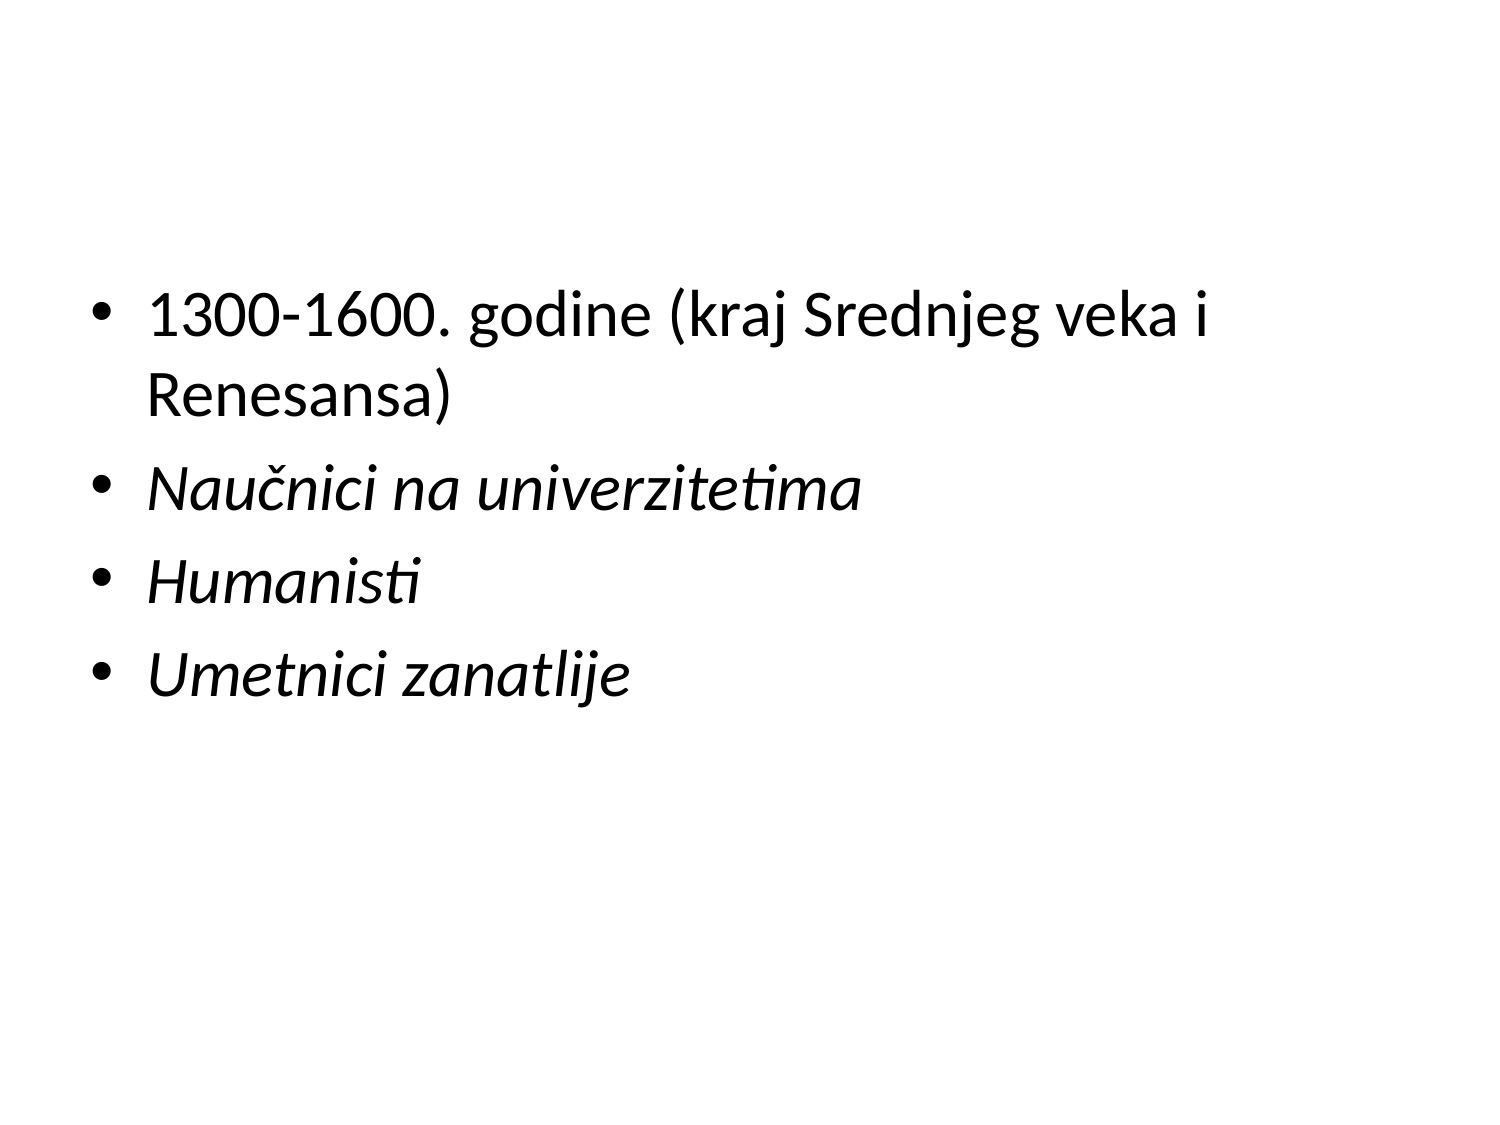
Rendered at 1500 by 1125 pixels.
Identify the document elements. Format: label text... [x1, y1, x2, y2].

list 1300-1600. godine (kraj Srednjeg veka i Renesansa) Naučnici na univerzitetima Humanisti Umetnici zanatlije [75, 262, 1425, 1005]
